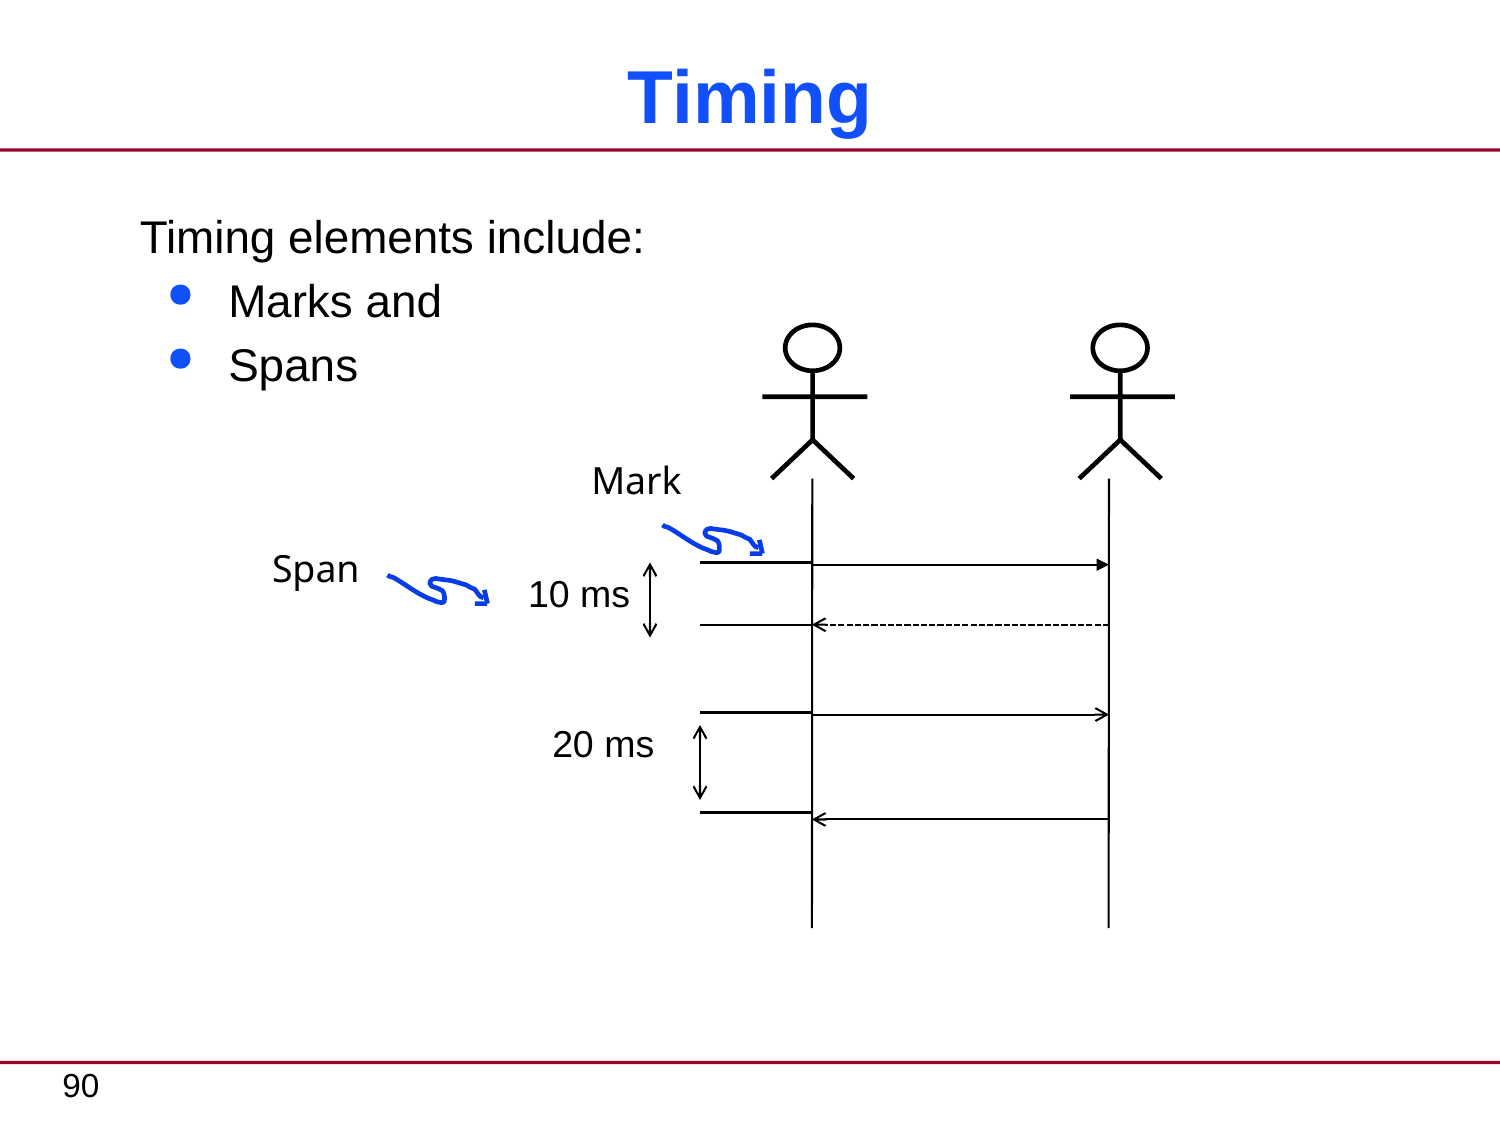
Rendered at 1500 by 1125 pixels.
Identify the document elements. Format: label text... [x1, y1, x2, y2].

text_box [387, 574, 488, 604]
title Timing [24, 36, 1476, 151]
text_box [662, 524, 763, 554]
text_box 20 ms [537, 712, 675, 773]
text_box Span [257, 537, 375, 598]
text_box Mark [576, 449, 697, 510]
text_box 10 ms [513, 562, 646, 623]
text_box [762, 324, 868, 479]
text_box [1069, 324, 1176, 479]
list Timing elements include: Marks and Spans [124, 199, 1451, 1039]
